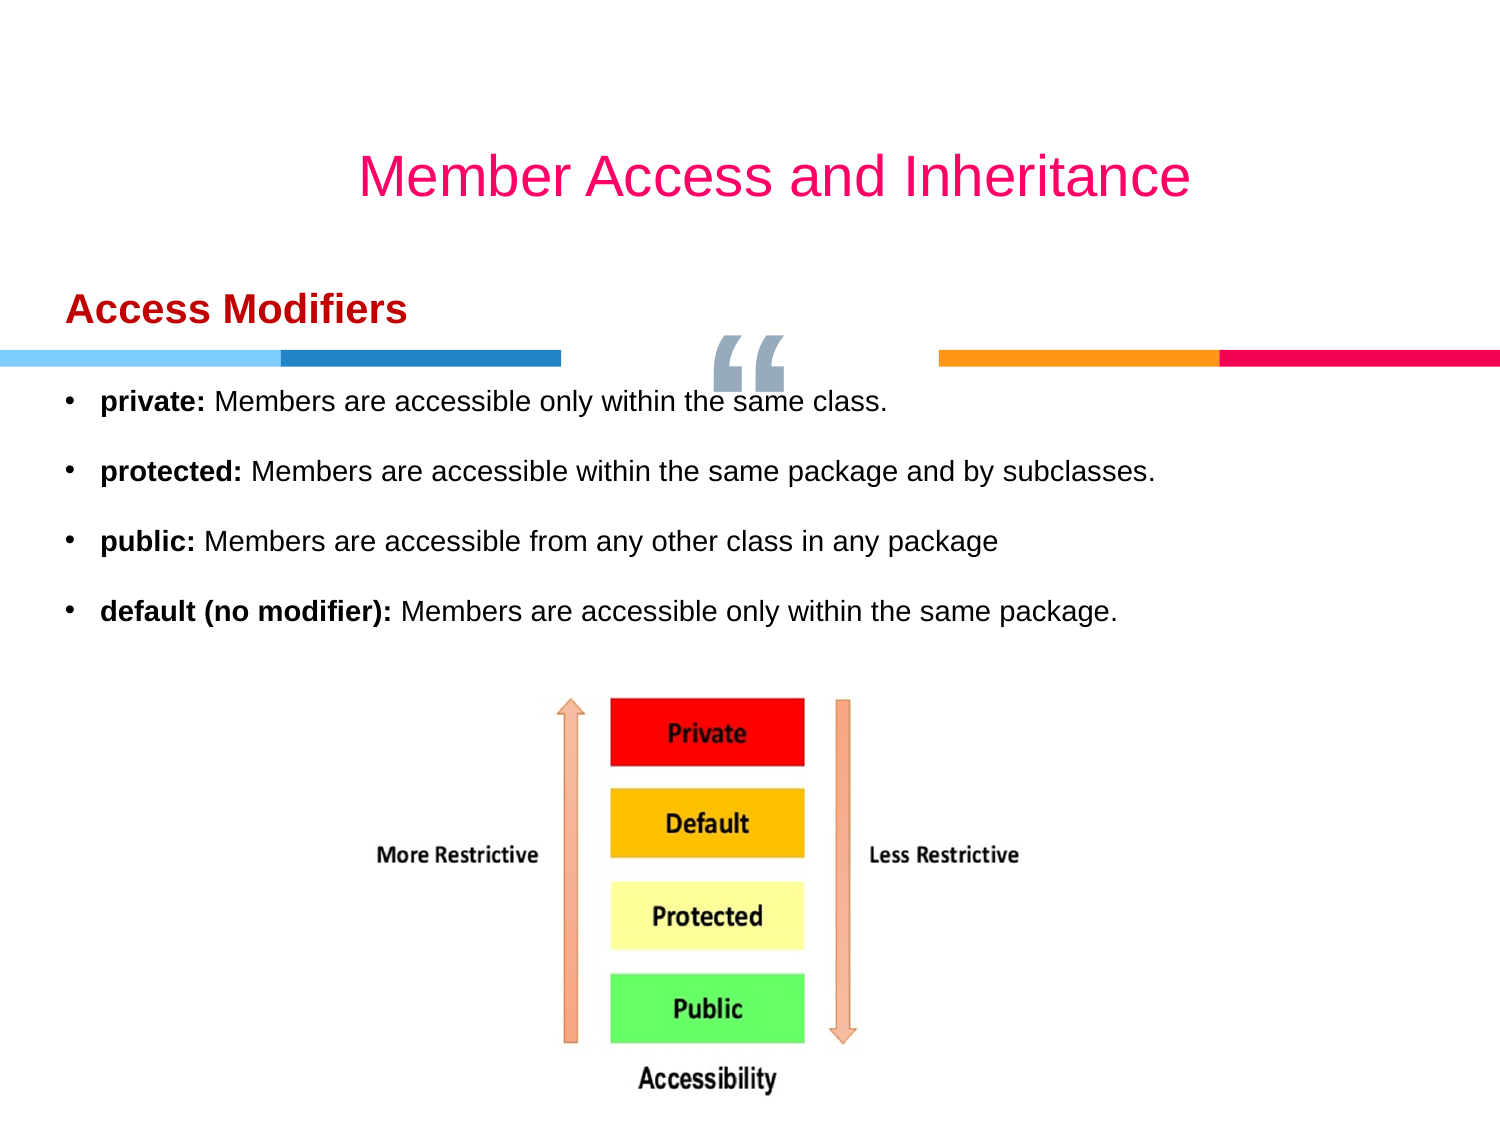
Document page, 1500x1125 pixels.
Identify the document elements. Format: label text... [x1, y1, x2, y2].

text_box Member Access and Inheritance [343, 130, 1225, 216]
text_box Access Modifiers private: Members are accessible only within the same class. protected: Members are accessible within the same package and by subclasses. public: Members are accessible from any other class in any package default (no modifier): Members are accessible only within the same package. [50, 274, 1363, 635]
picture [374, 674, 1038, 1101]
